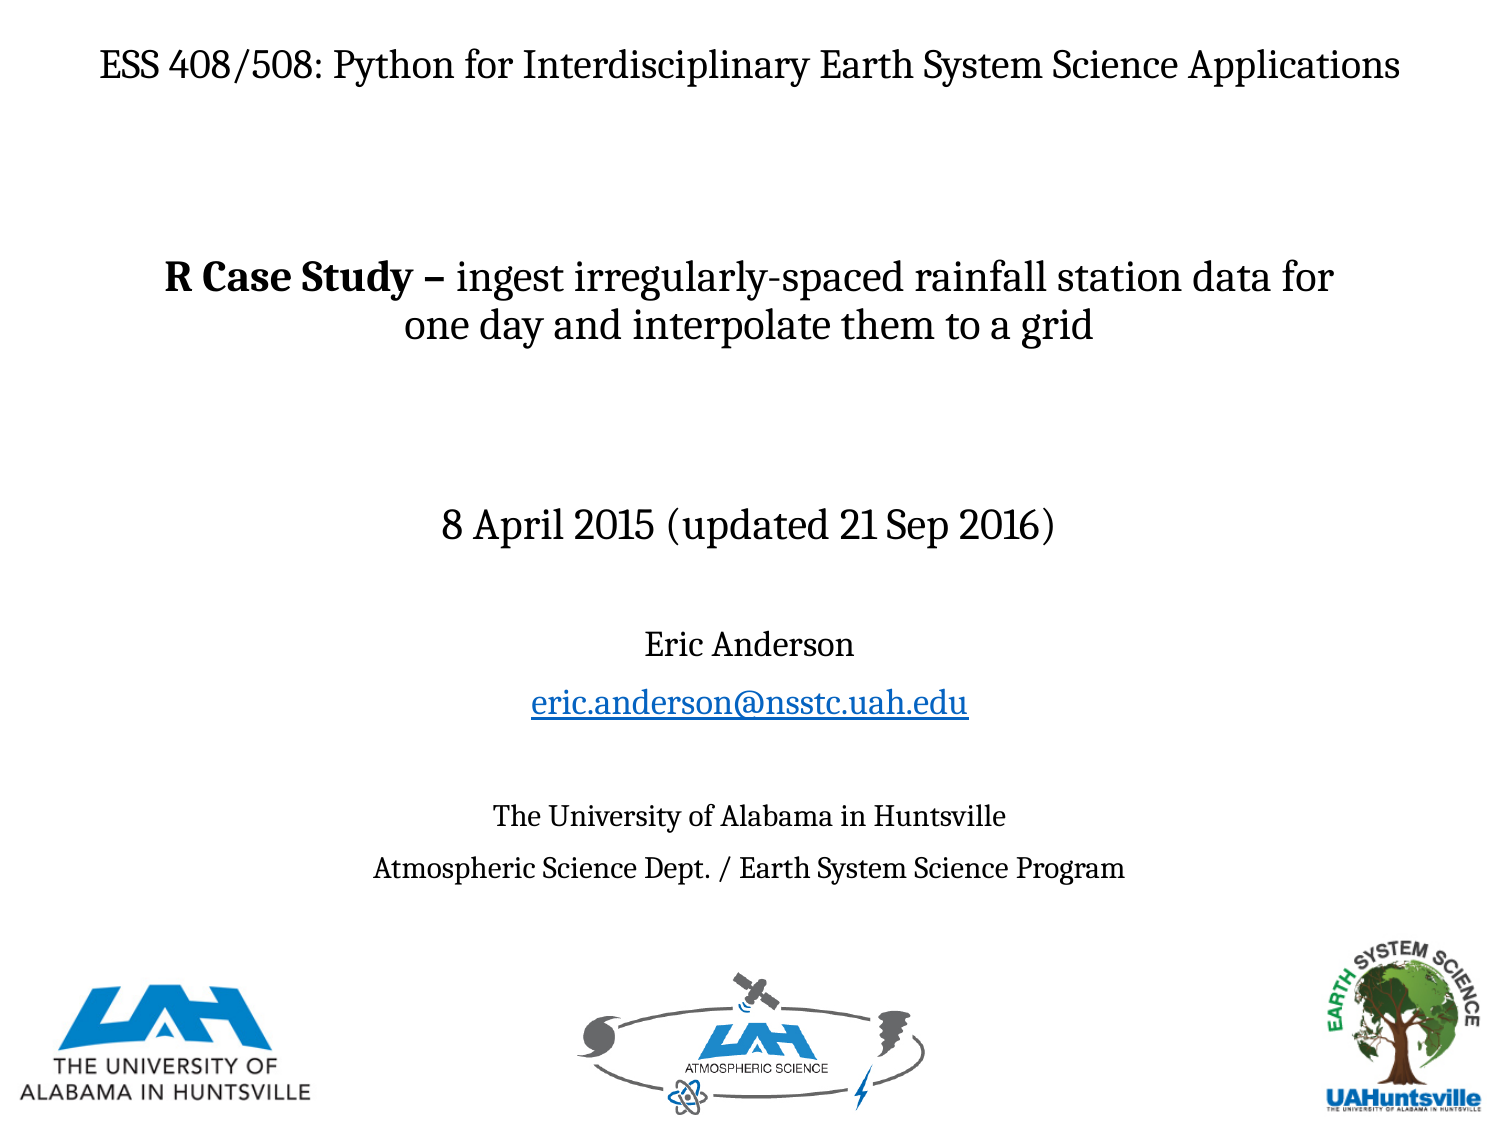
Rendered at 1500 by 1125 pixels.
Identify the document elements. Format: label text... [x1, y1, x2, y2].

picture [0, 960, 330, 1125]
picture [1321, 933, 1487, 1117]
picture [554, 959, 946, 1125]
subtitle R Case Study – ingest irregularly-spaced rainfall station data for one day and interpolate them to a grid 8 April 2015 (updated 21 Sep 2016) Eric Anderson eric.anderson@nsstc.uah.edu The University of Alabama in Huntsville Atmospheric Science Dept. / Earth System Science Program [112, 246, 1388, 899]
title ESS 408/508: Python for Interdisciplinary Earth System Science Applications [29, 35, 1471, 382]
